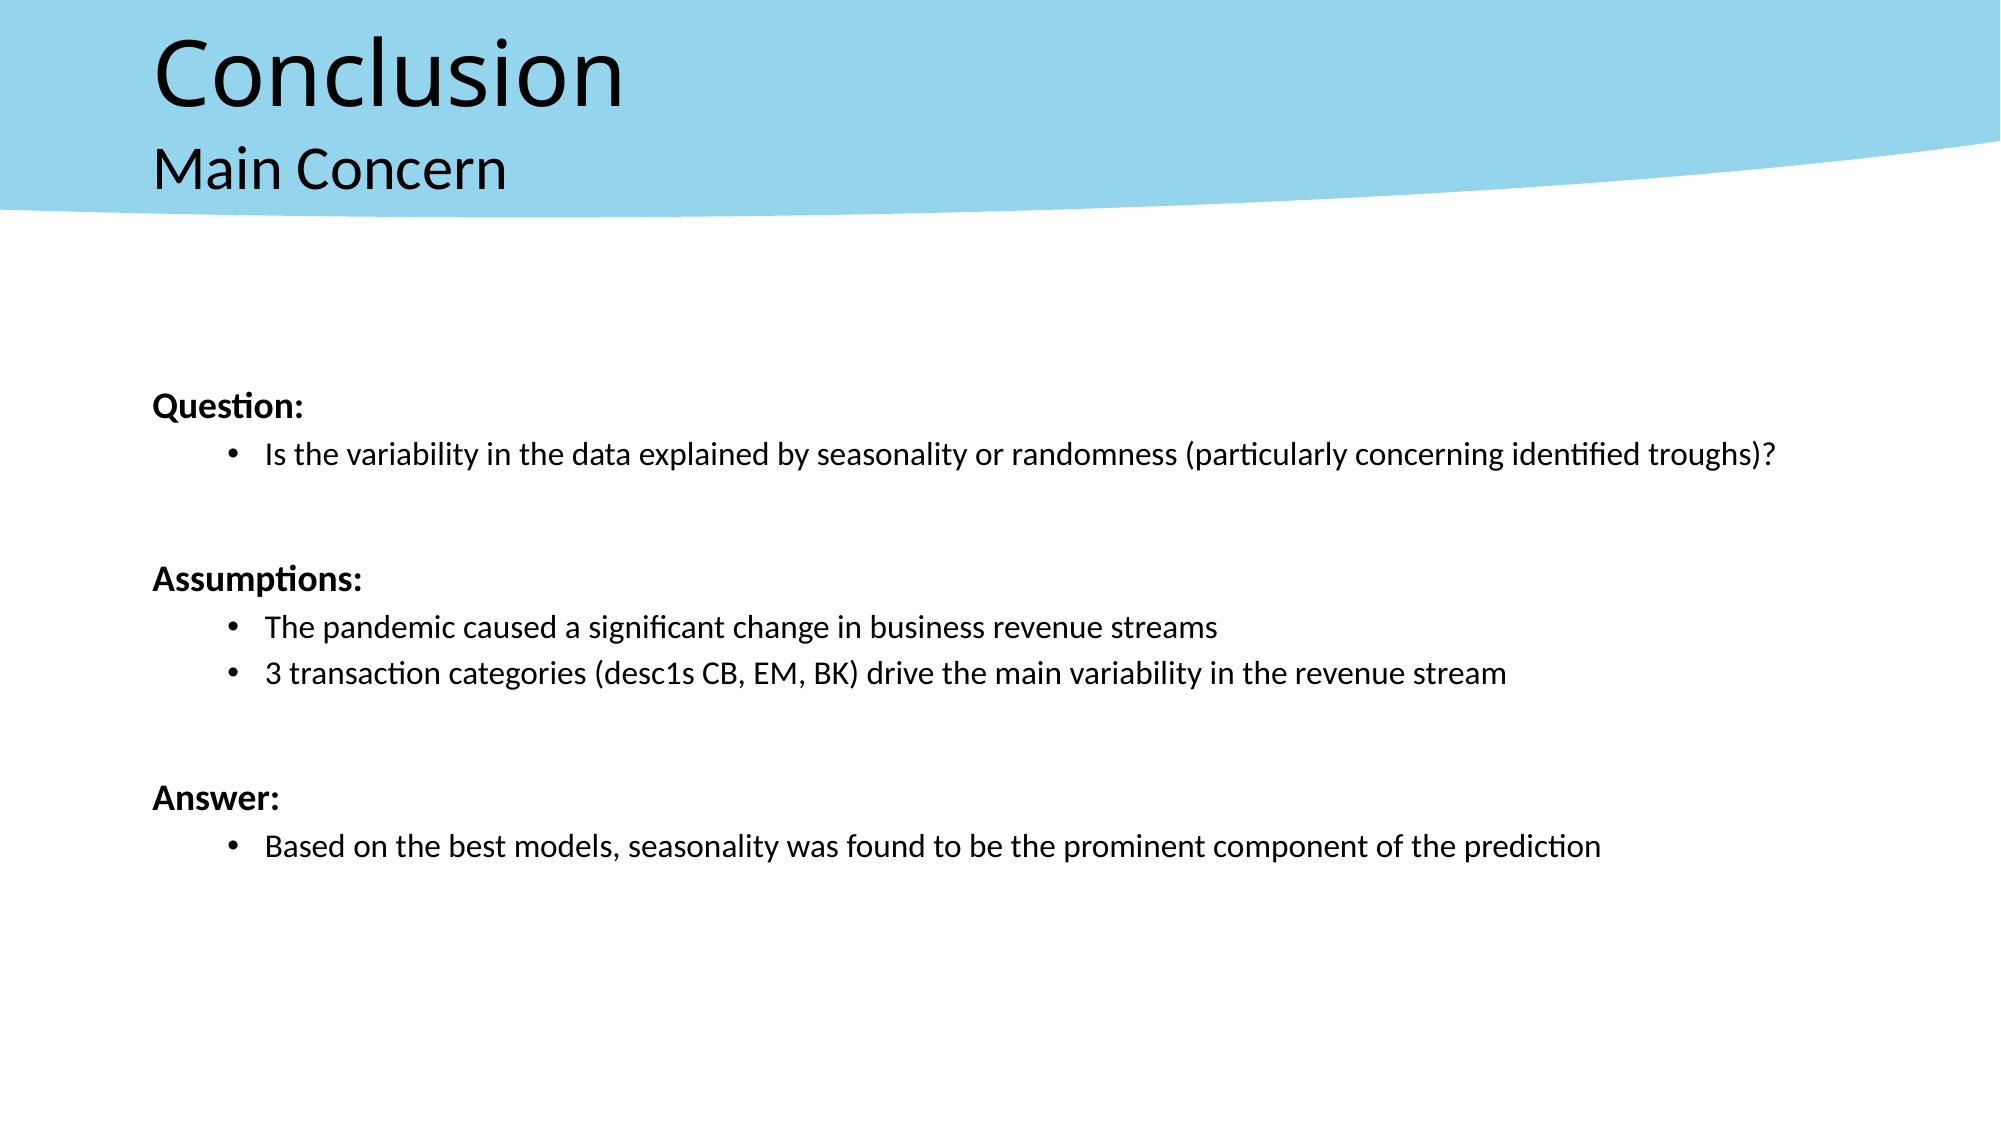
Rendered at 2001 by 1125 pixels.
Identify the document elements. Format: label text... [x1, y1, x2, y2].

title Conclusion [137, 26, 1863, 127]
list Question: Is the variability in the data explained by seasonality or randomness (particularly concerning identified troughs)? Assumptions: The pandemic caused a significant change in business revenue streams 3 transaction categories (desc1s CB, EM, BK) drive the main variability in the revenue stream Answer: Based on the best models, seasonality was found to be the prominent component of the prediction [137, 262, 1863, 1050]
list Main Concern [137, 127, 1863, 205]
